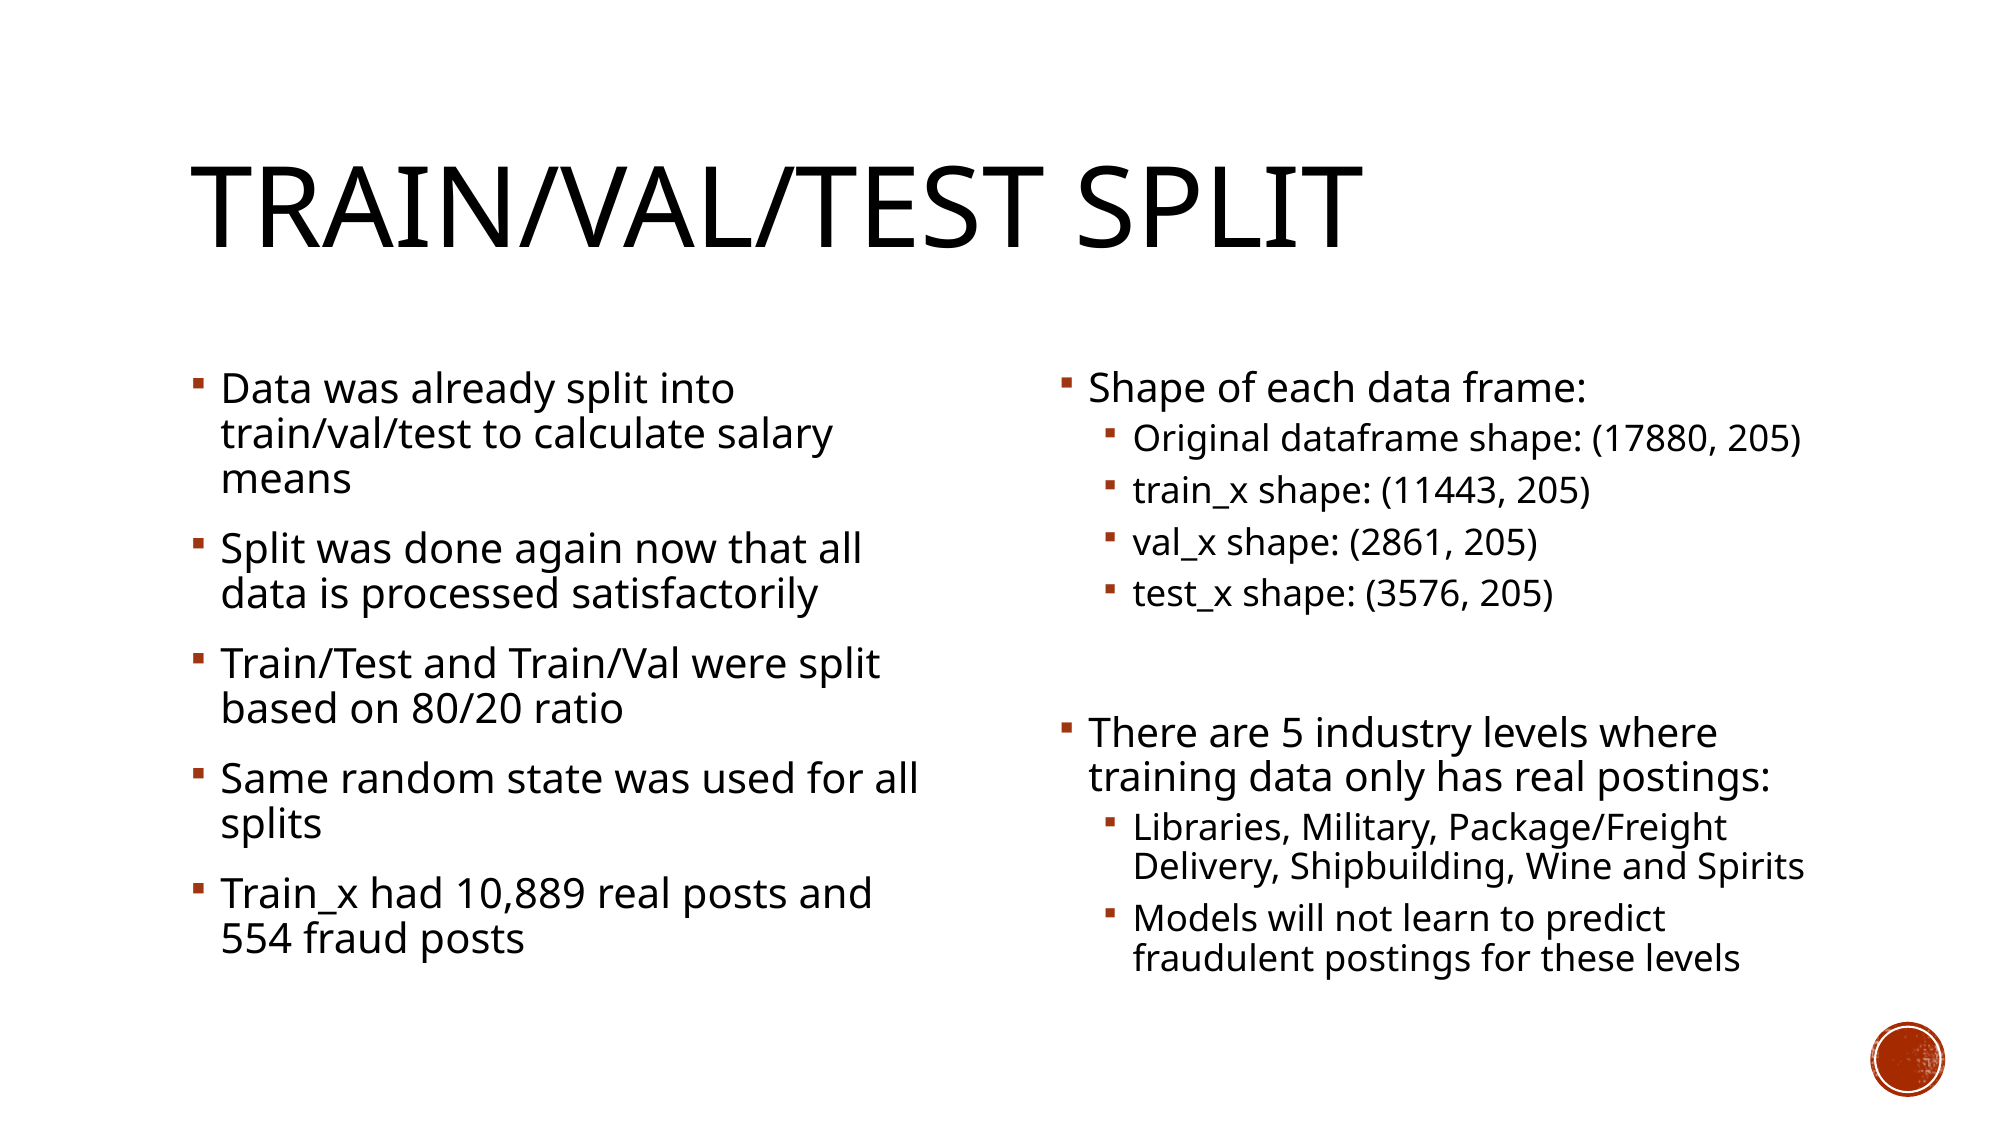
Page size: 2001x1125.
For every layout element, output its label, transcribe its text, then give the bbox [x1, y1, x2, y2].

title Train/val/test split [175, 79, 1826, 344]
list Shape of each data frame: Original dataframe shape: (17880, 205) train_x shape: (11443, 205) val_x shape: (2861, 205) test_x shape: (3576, 205) There are 5 industry levels where training data only has real postings: Libraries, Military, Package/Freight Delivery, Shipbuilding, Wine and Spirits Models will not learn to predict fraudulent postings for these levels [1043, 360, 1824, 1013]
list Data was already split into train/val/test to calculate salary means Split was done again now that all data is processed satisfactorily Train/Test and Train/Val were split based on 80/20 ratio Same random state was used for all splits Train_x had 10,889 real posts and 554 fraud posts [175, 360, 956, 1013]
